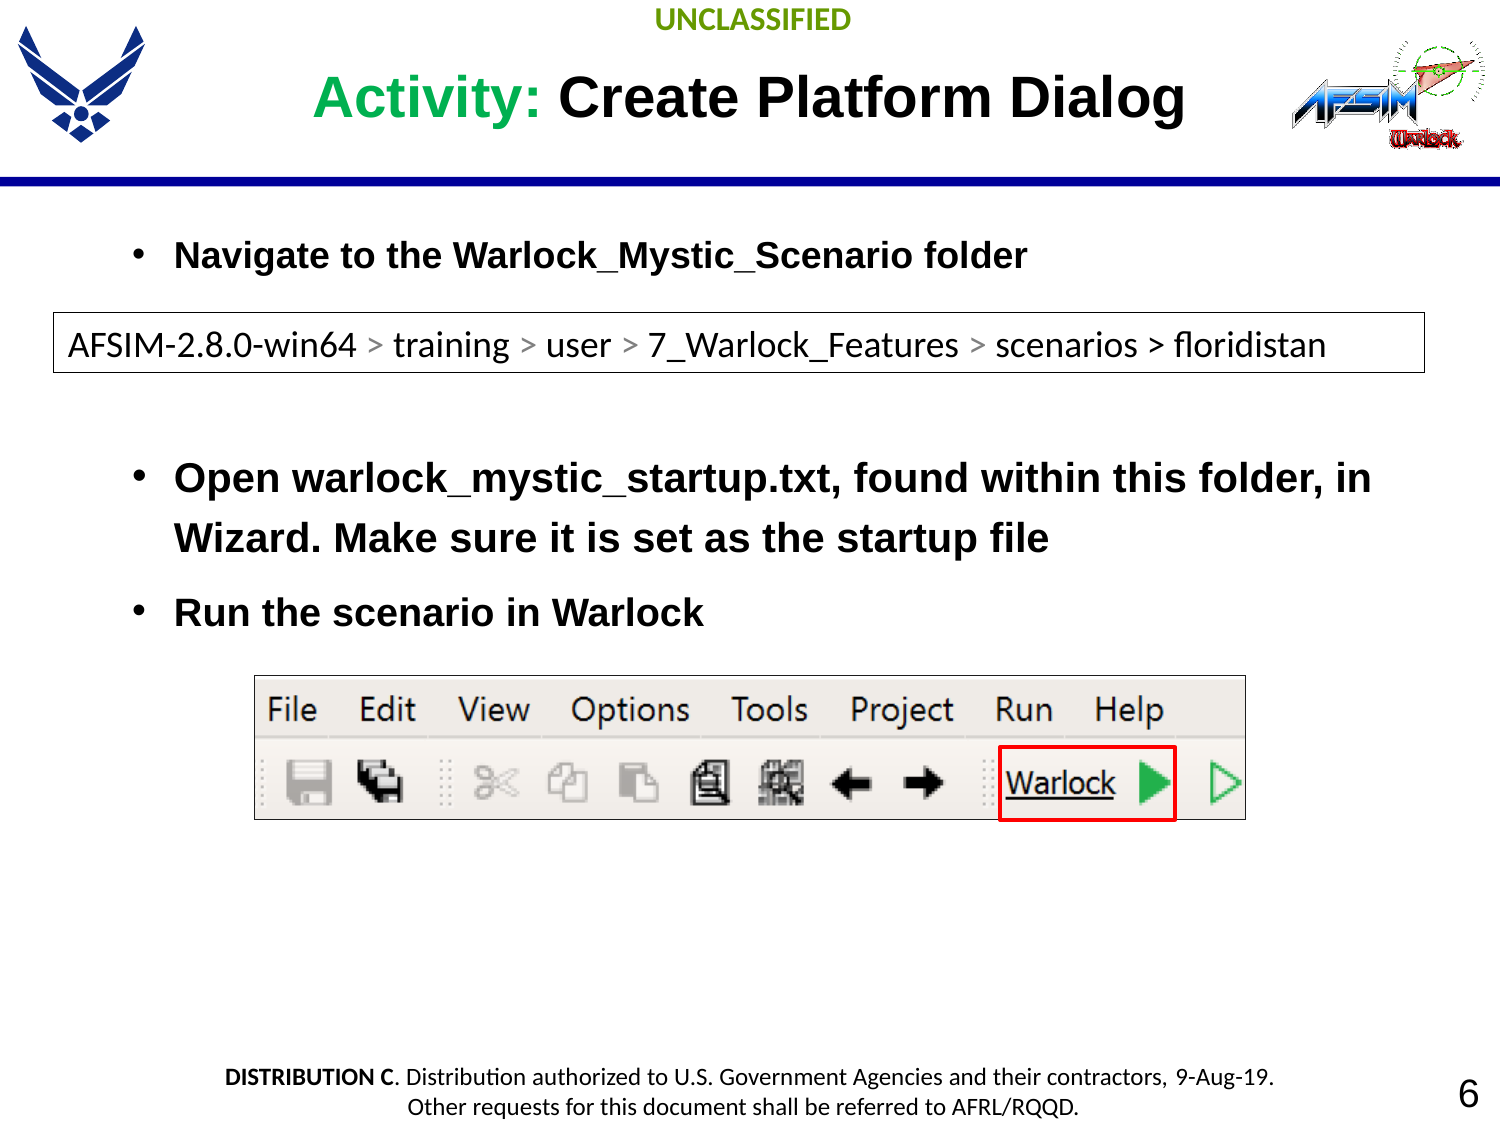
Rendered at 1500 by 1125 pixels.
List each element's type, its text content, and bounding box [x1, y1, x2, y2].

list Navigate to the Warlock_Mystic_Scenario folder Open warlock_mystic_startup.txt, found within this folder, in Wizard. Make sure it is set as the startup file Run the scenario in Warlock [75, 212, 1425, 312]
title Activity: Create Platform Dialog [206, 0, 1294, 188]
list Navigate to the Warlock_Mystic_Scenario folder Open warlock_mystic_startup.txt, found within this folder, in Wizard. Make sure it is set as the startup file Run the scenario in Warlock [75, 373, 1425, 955]
picture [254, 674, 1246, 820]
picture [1294, 0, 1500, 176]
text_box AFSIM-2.8.0-win64 > training > user > 7_Warlock_Features > scenarios > floridistan [53, 312, 1425, 373]
